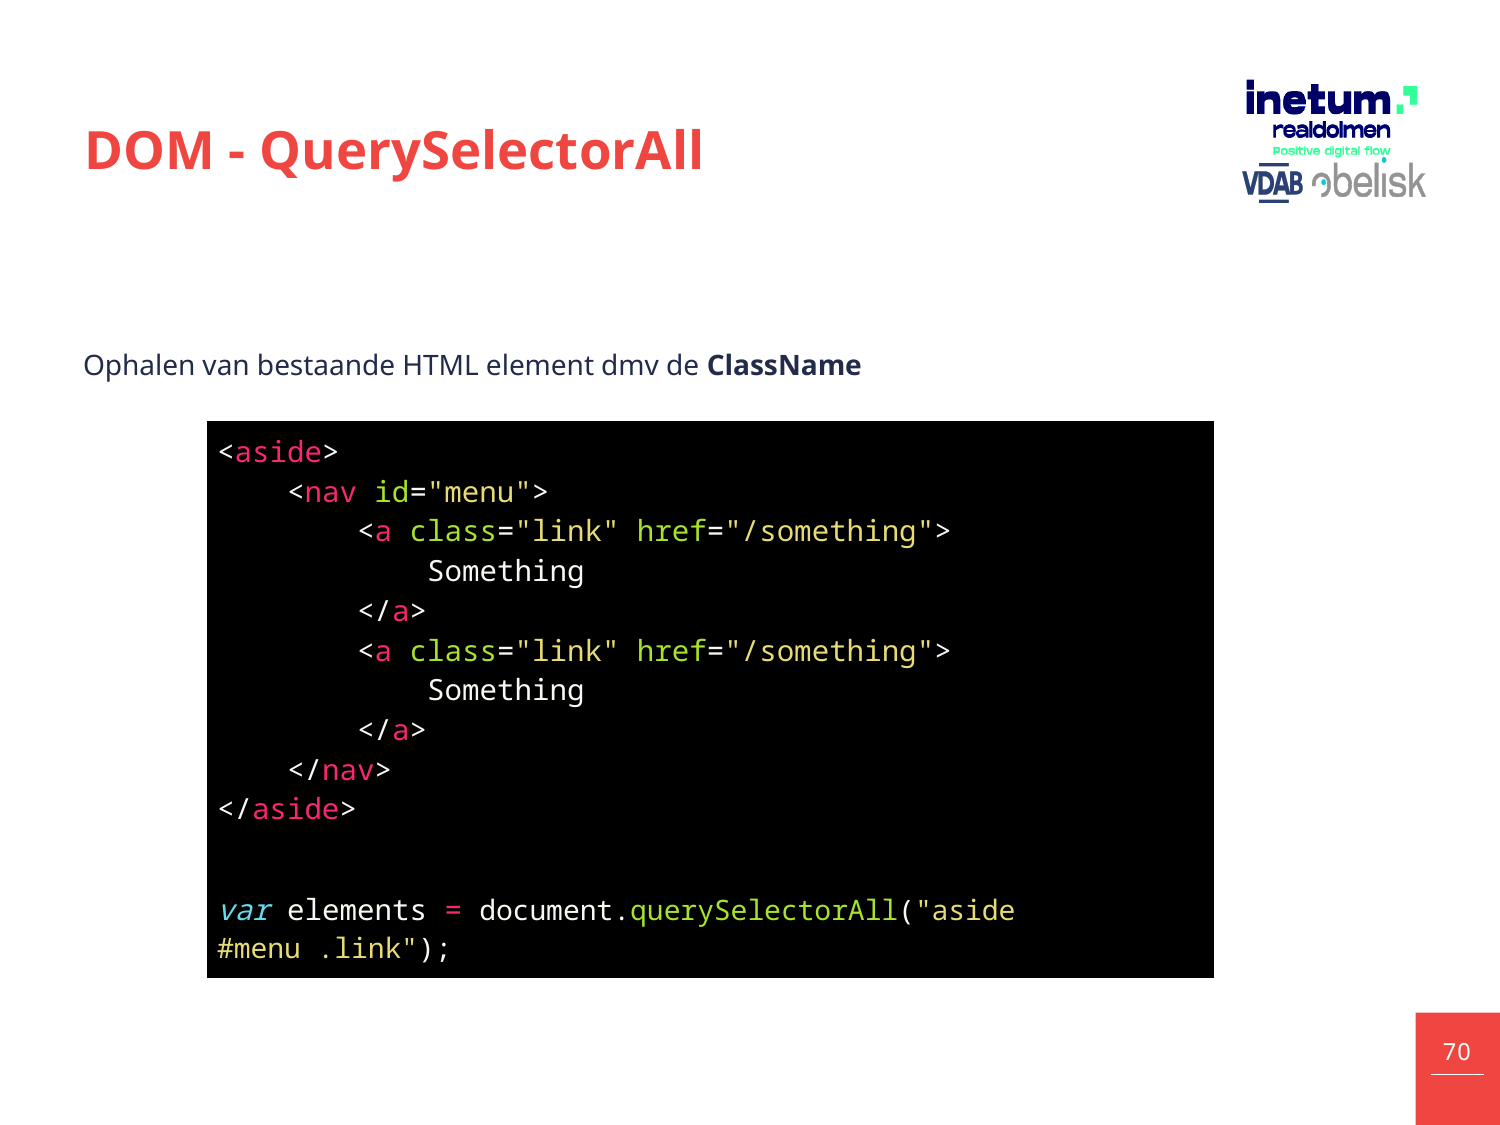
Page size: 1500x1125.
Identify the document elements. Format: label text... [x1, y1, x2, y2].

list Ophalen van bestaande HTML element dmv de ClassName [83, 326, 1400, 479]
table_header var elements = document.querySelectorAll("aside #menu .link"); [207, 879, 1214, 978]
title DOM - QuerySelectorAll [83, 114, 1229, 181]
picture [1233, 52, 1431, 203]
table_header <aside> <nav id="menu"> <a class="link" href="/something"> Something </a> <a class="link" href="/something"> Something </a> </nav> </aside> [207, 421, 1214, 879]
